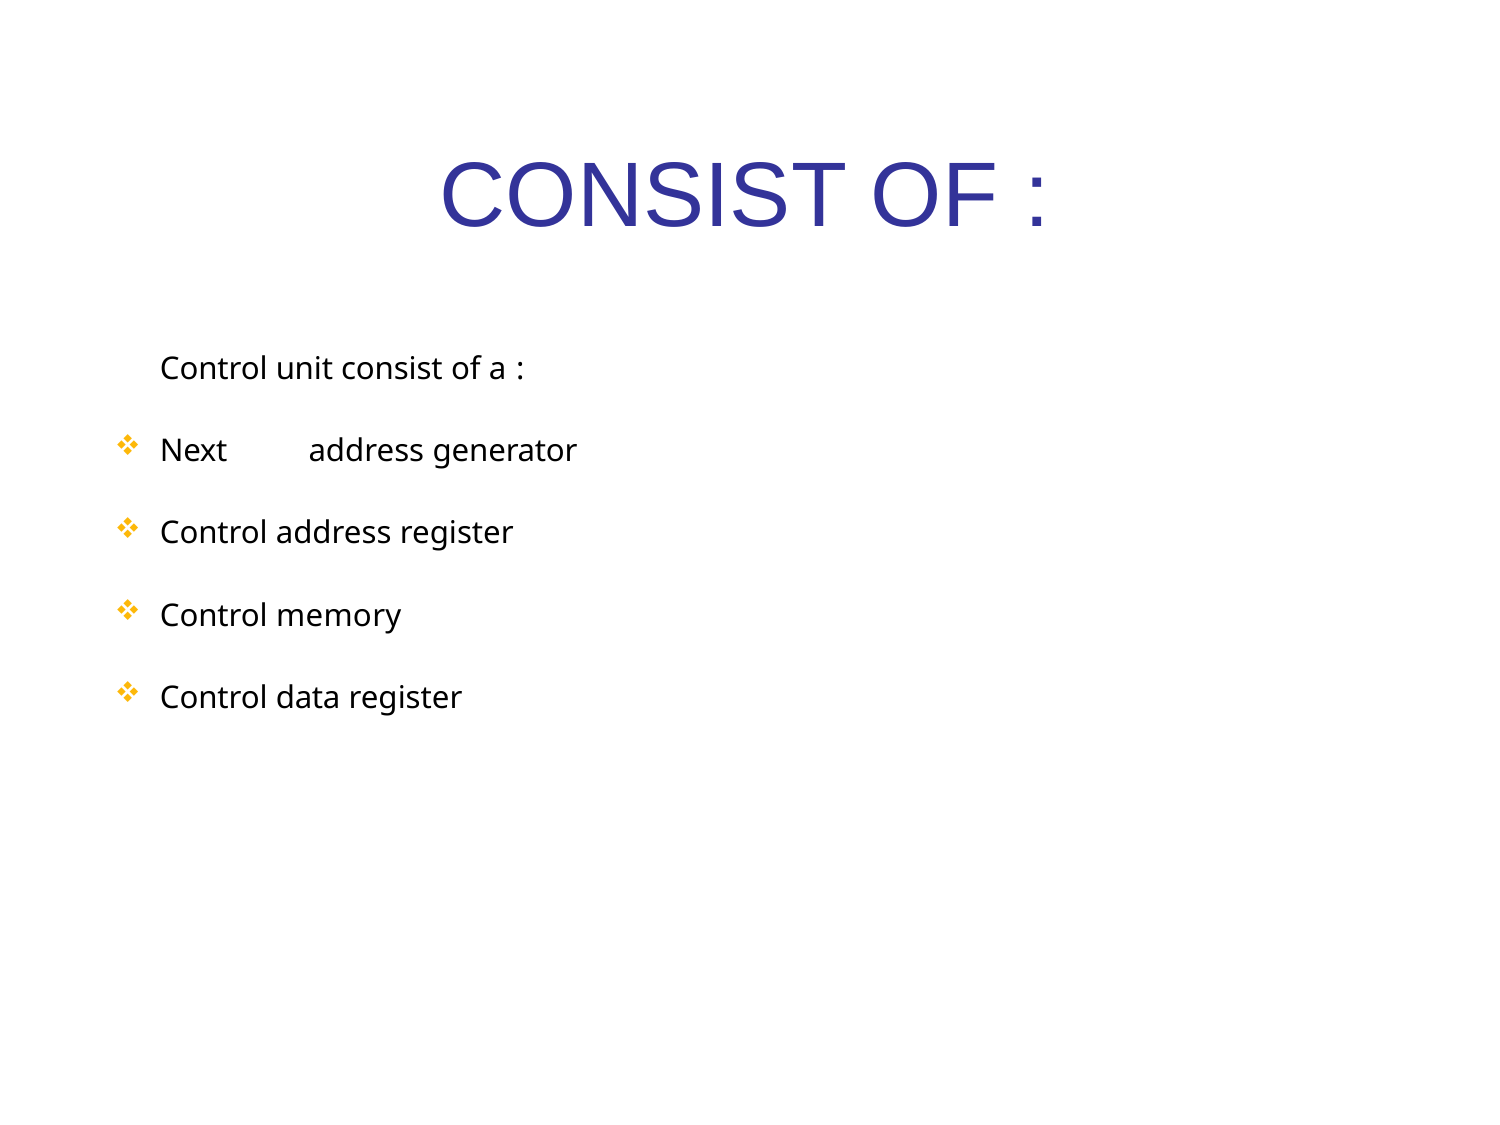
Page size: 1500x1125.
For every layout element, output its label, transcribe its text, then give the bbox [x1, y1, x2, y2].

title CONSIST OF : [397, 93, 1090, 285]
text_box Control unit consist of a : Next address generator Control address register Control memory Control data register [112, 345, 597, 715]
